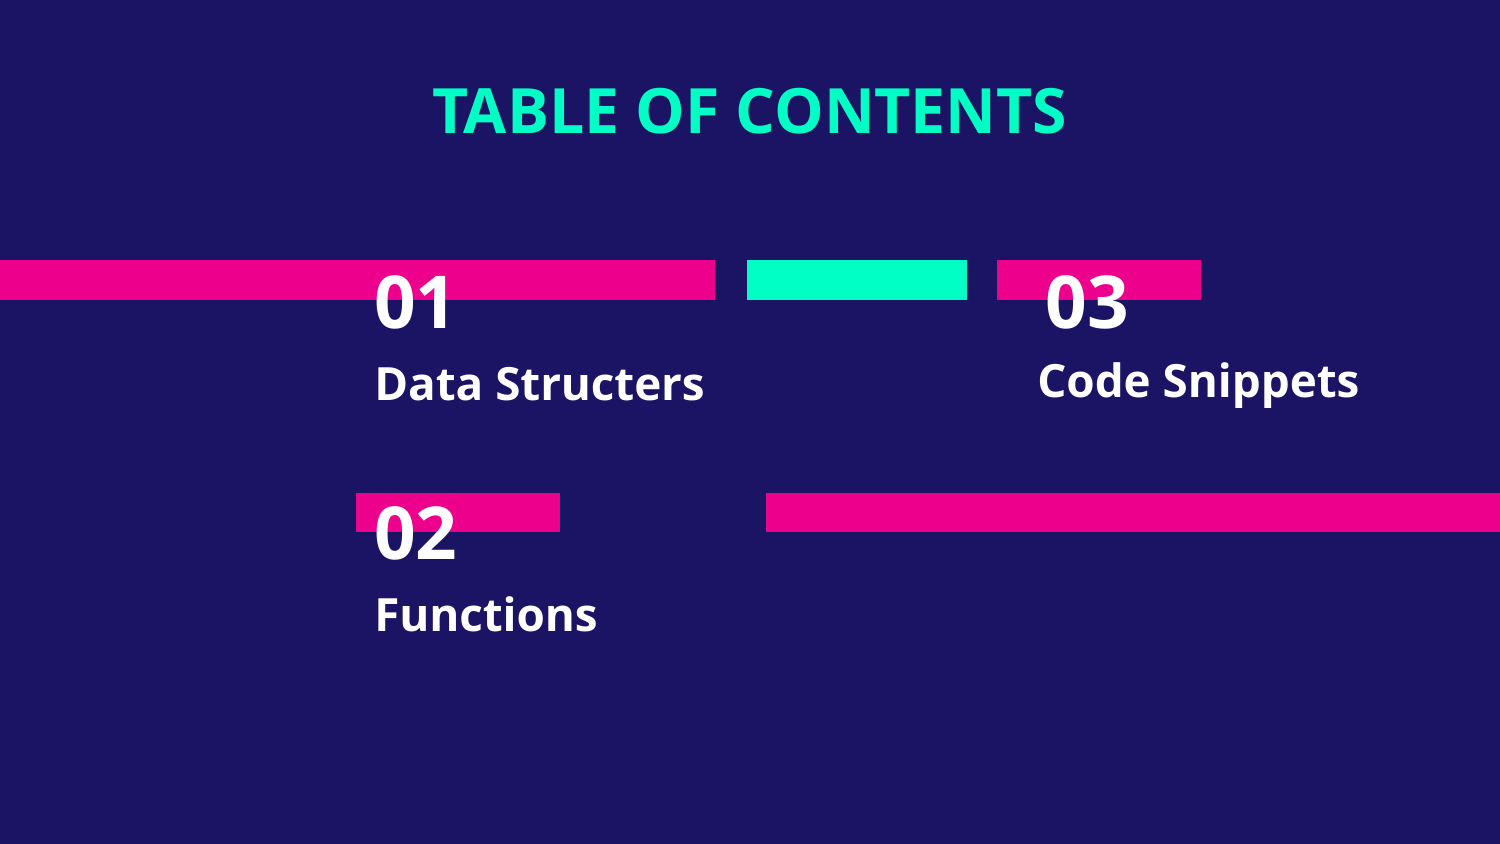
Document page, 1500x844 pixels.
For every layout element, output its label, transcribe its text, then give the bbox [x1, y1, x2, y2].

title TABLE OF CONTENTS [209, 56, 1291, 166]
title 02 [359, 534, 715, 574]
subtitle Code Snippets [907, 352, 1375, 423]
title 03 [789, 303, 1145, 343]
subtitle Functions [359, 586, 715, 656]
subtitle Data Structers [359, 354, 827, 425]
title 01 [359, 303, 715, 343]
